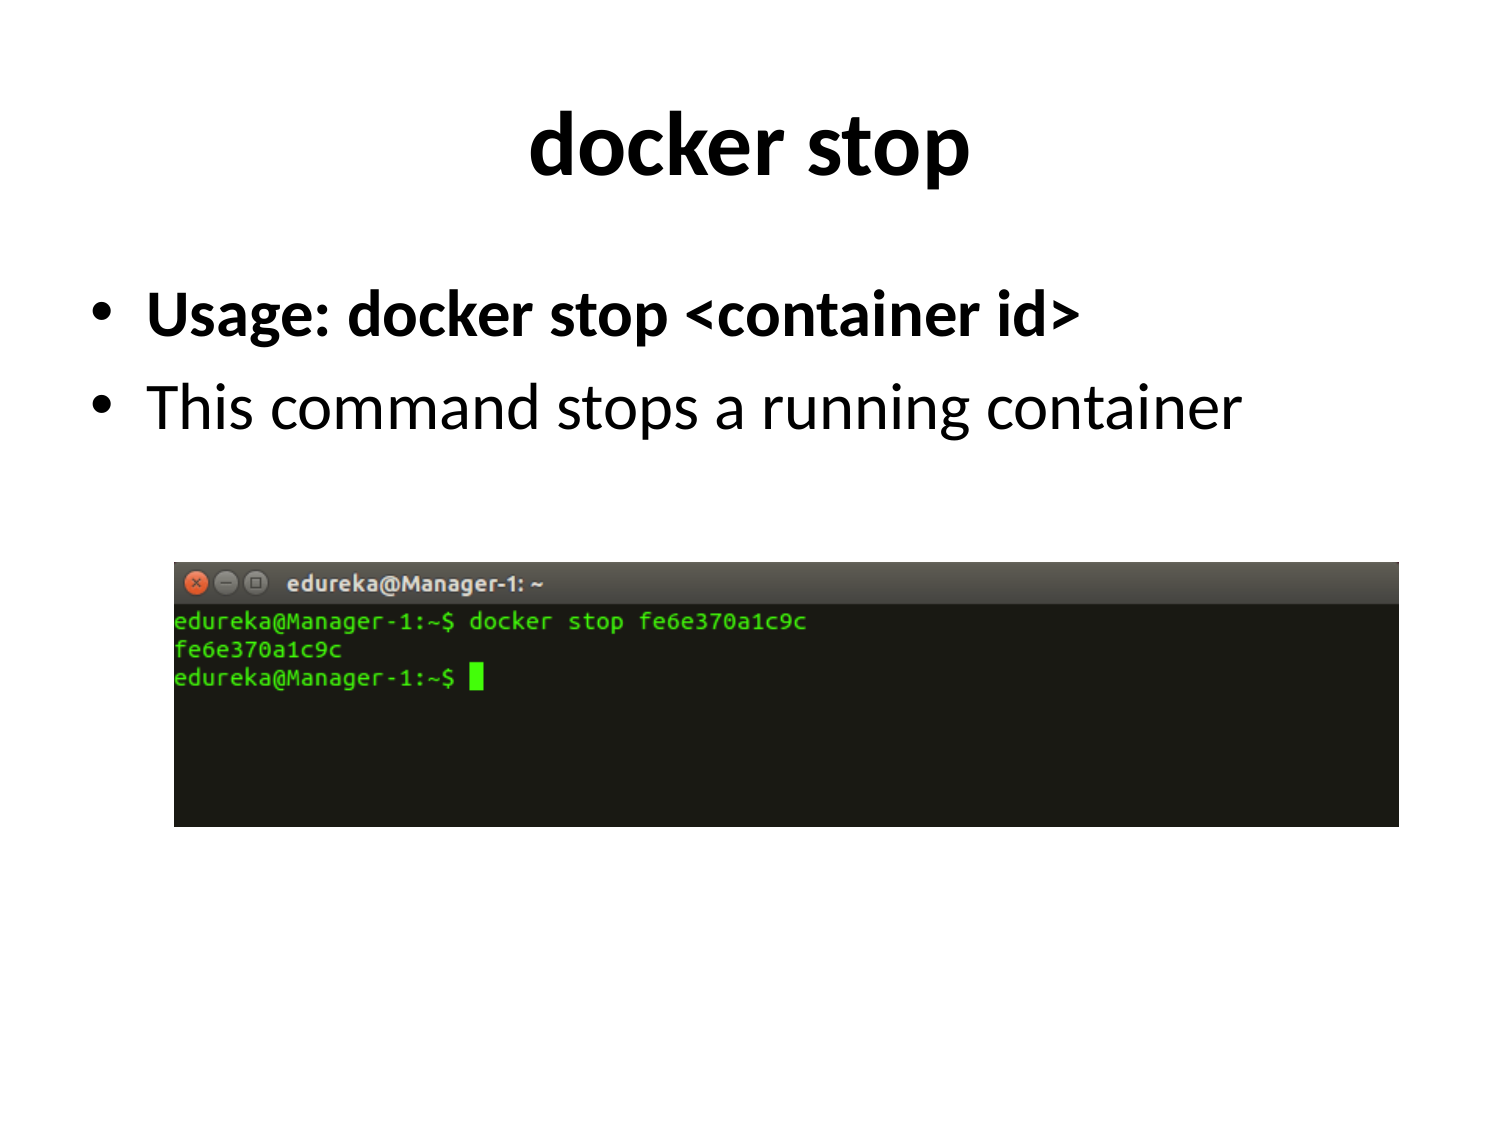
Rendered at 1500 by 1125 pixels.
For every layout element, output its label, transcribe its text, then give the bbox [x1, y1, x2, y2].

title docker stop [75, 45, 1425, 233]
list Usage: docker stop <container id> This command stops a running container [75, 262, 1425, 1005]
picture [174, 562, 1399, 827]
